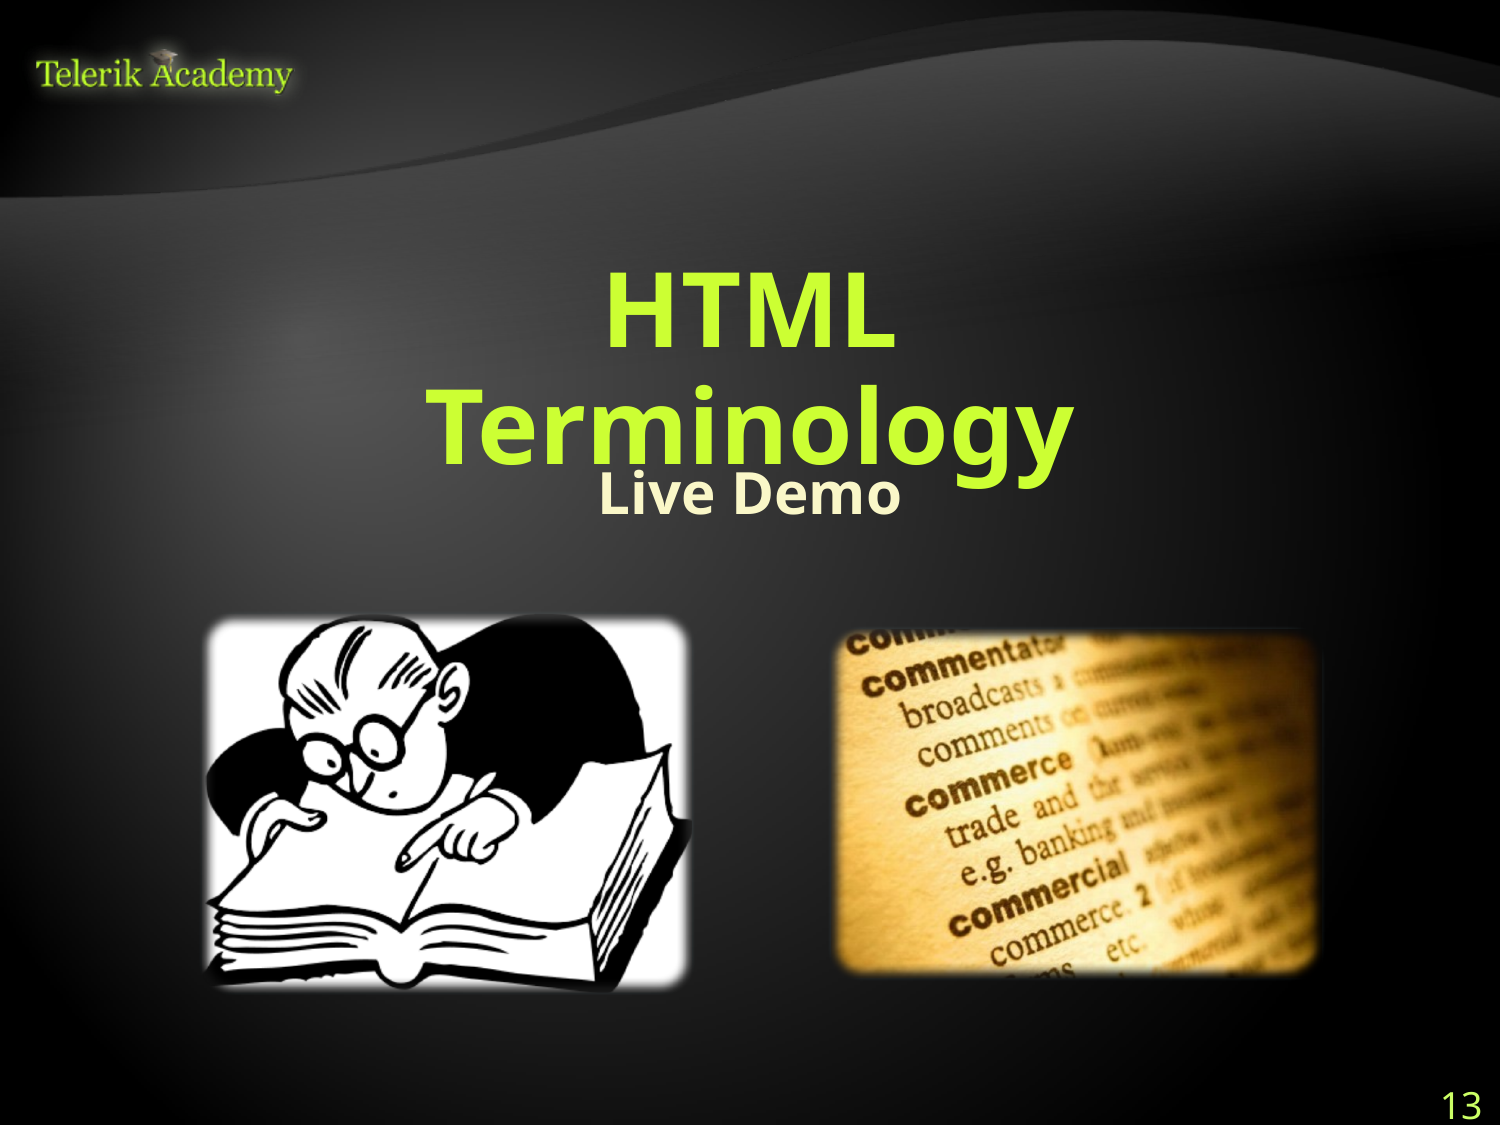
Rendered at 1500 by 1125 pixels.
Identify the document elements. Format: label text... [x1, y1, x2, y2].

subtitle Live Demo [347, 444, 1153, 538]
title HTML Terminology [300, 312, 1200, 425]
picture [0, 0, 1500, 1125]
slide_number 13 [1425, 1074, 1500, 1113]
